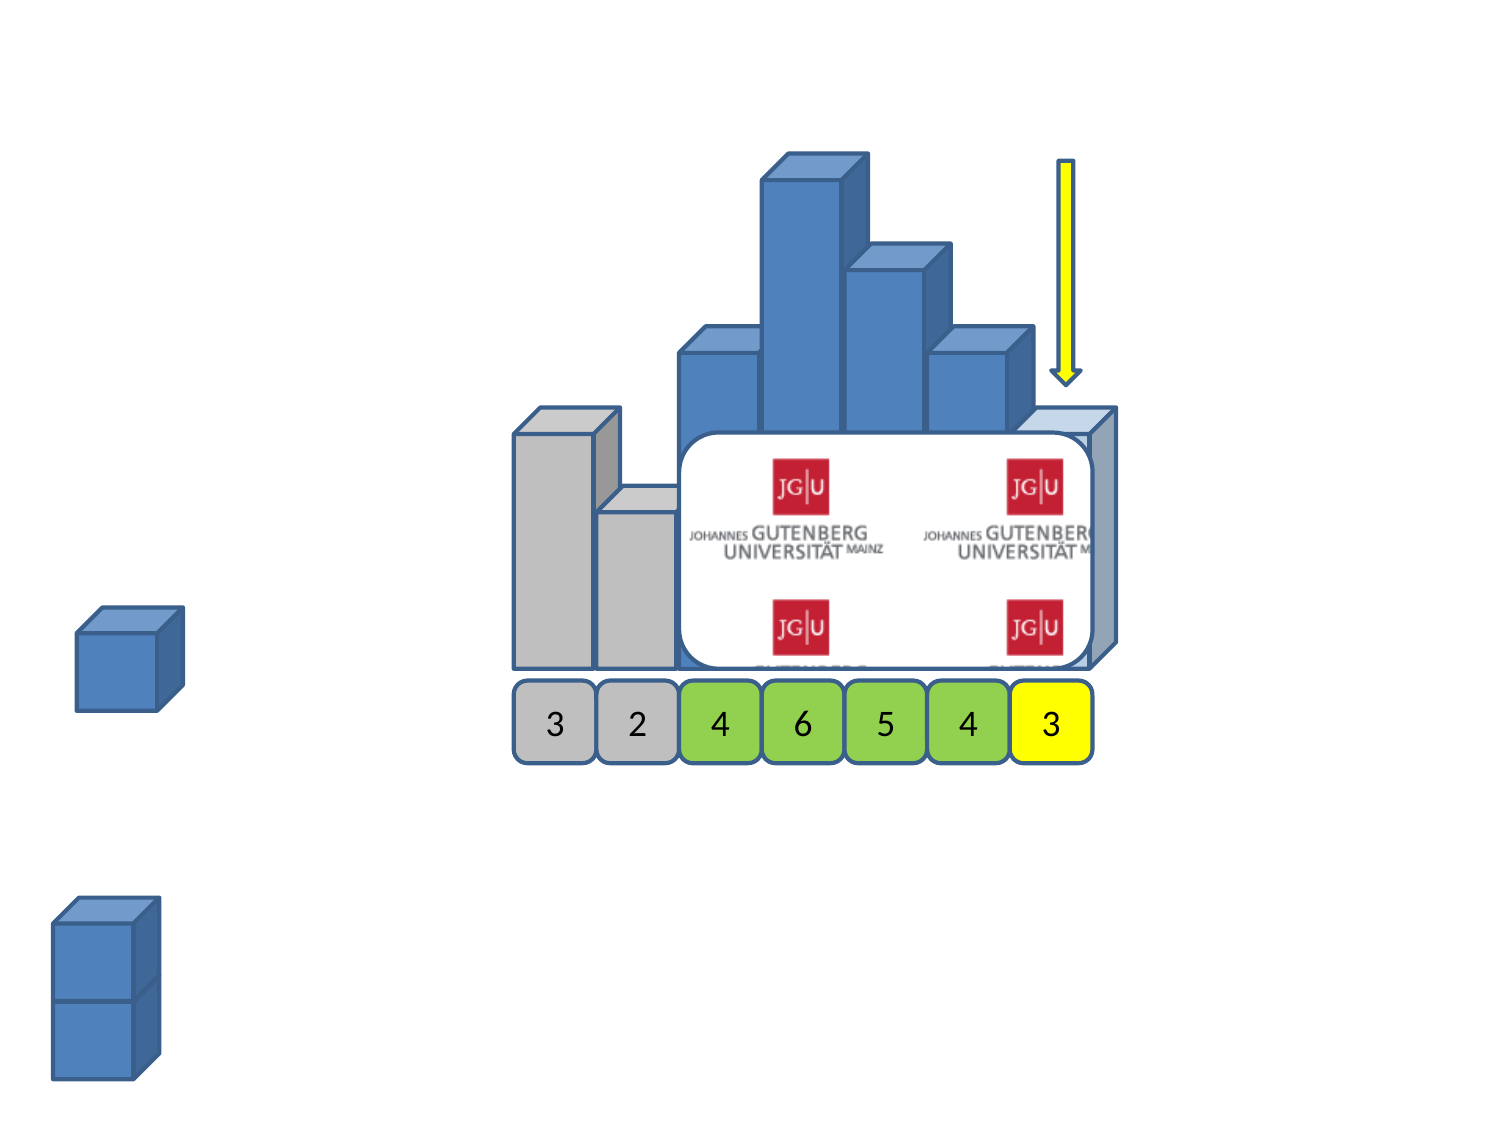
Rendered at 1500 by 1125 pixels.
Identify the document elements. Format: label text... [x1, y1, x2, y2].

text_box [50, 895, 162, 1004]
text_box [50, 977, 162, 1082]
text_box [1010, 405, 1119, 671]
text_box [511, 405, 623, 671]
text_box [74, 605, 186, 713]
text_box 3 [1007, 678, 1095, 766]
text_box 2 [594, 678, 679, 766]
text_box 3 [511, 678, 596, 766]
text_box 6 [759, 678, 844, 766]
text_box [842, 241, 953, 430]
text_box [759, 151, 871, 430]
text_box [676, 430, 1095, 671]
text_box 4 [676, 678, 762, 766]
text_box [594, 483, 677, 671]
text_box [676, 630, 710, 671]
text_box [1049, 158, 1083, 388]
text_box 4 [925, 678, 1010, 766]
text_box [925, 324, 1036, 430]
text_box 5 [842, 678, 927, 766]
text_box [676, 324, 759, 571]
